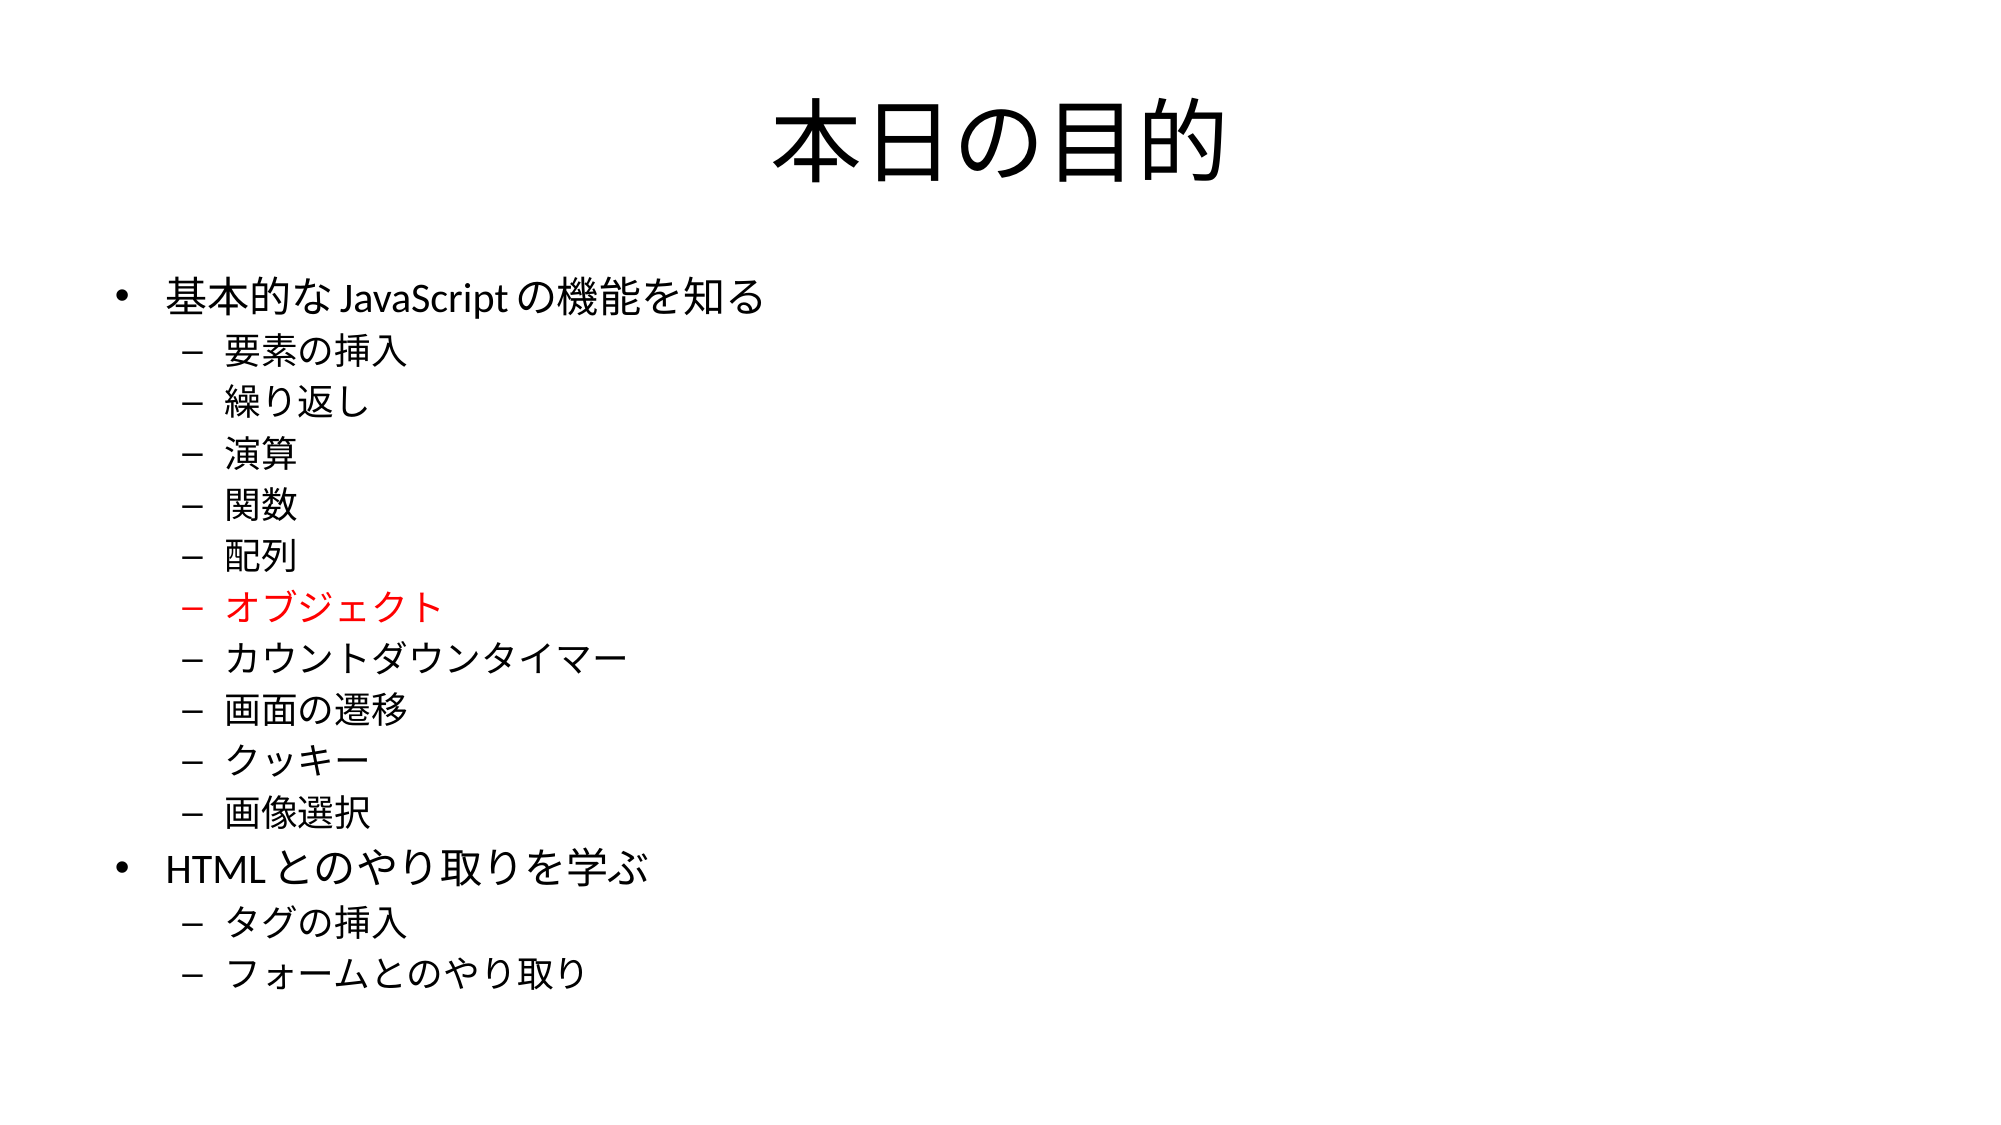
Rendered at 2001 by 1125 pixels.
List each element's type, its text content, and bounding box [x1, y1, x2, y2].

list 基本的なJavaScriptの機能を知る 要素の挿入 繰り返し 演算 関数 配列 オブジェクト カウントダウンタイマー 画面の遷移 クッキー 画像選択 HTMLとのやり取りを学ぶ タグの挿入 フォームとのやり取り [99, 262, 1900, 1005]
title 本日の目的 [99, 45, 1900, 233]
